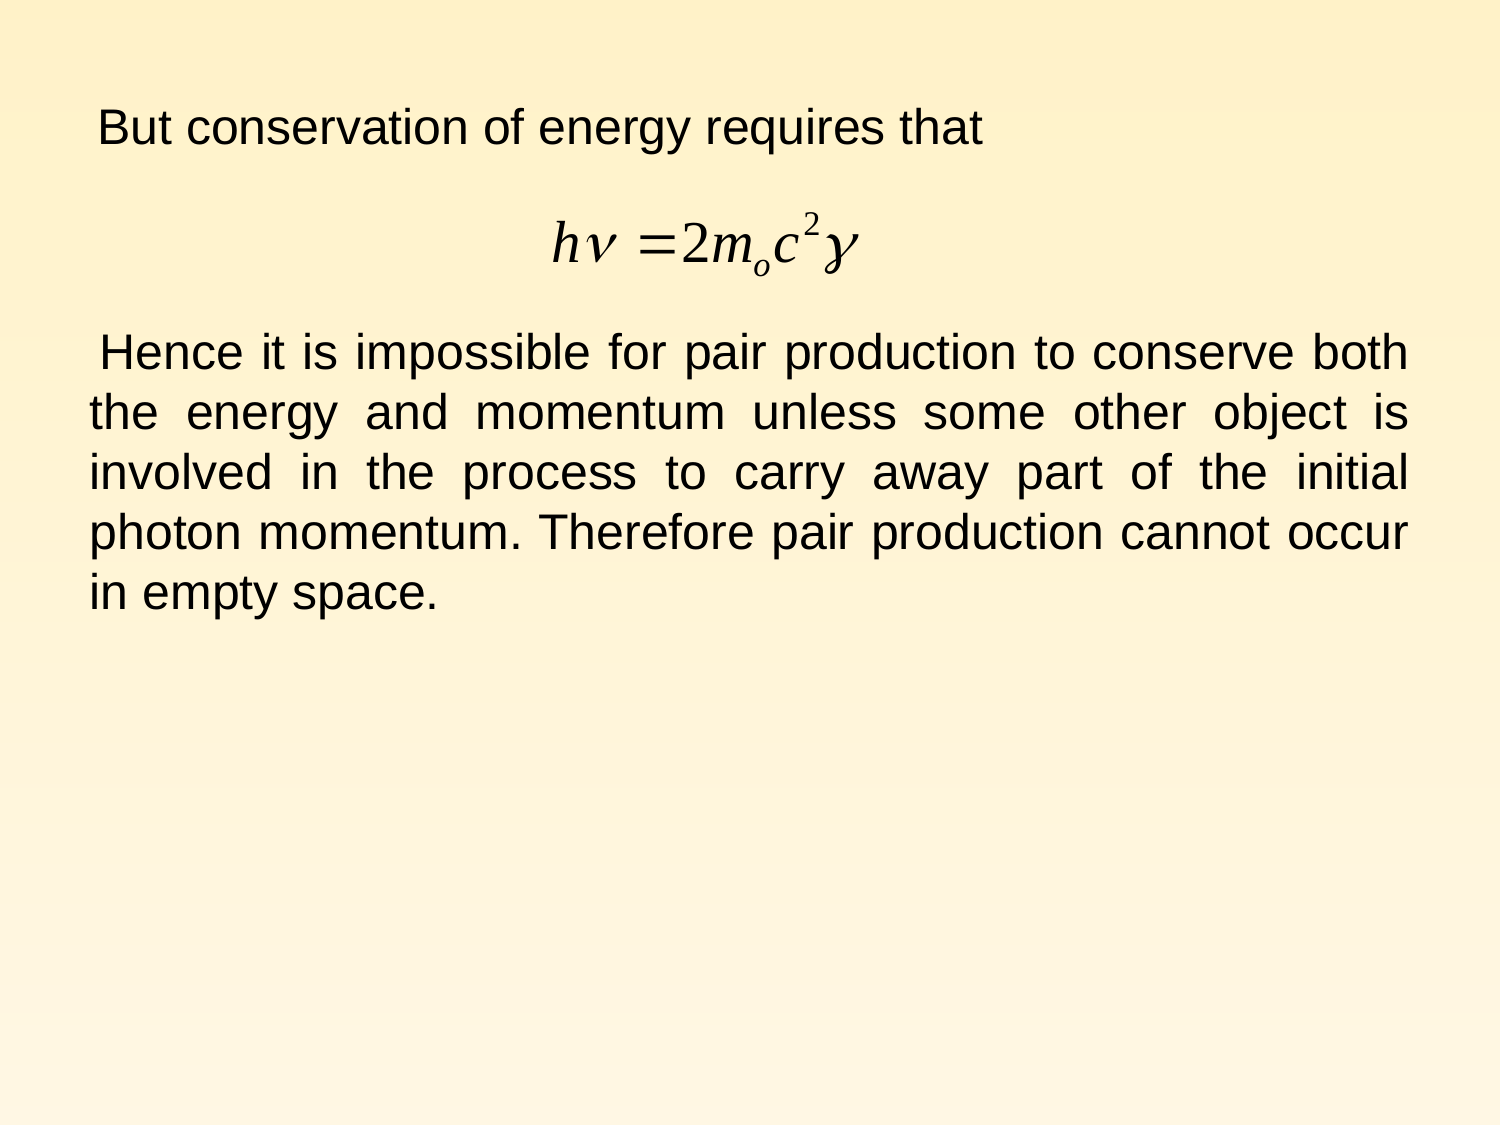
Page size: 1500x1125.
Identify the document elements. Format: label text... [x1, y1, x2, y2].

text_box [542, 197, 864, 292]
text_box Hence it is impossible for pair production to conserve both the energy and momentum unless some other object is involved in the process to carry away part of the initial photon momentum. Therefore pair production cannot occur in empty space. [0, 312, 1425, 613]
text_box But conservation of energy requires that [12, 87, 1438, 175]
